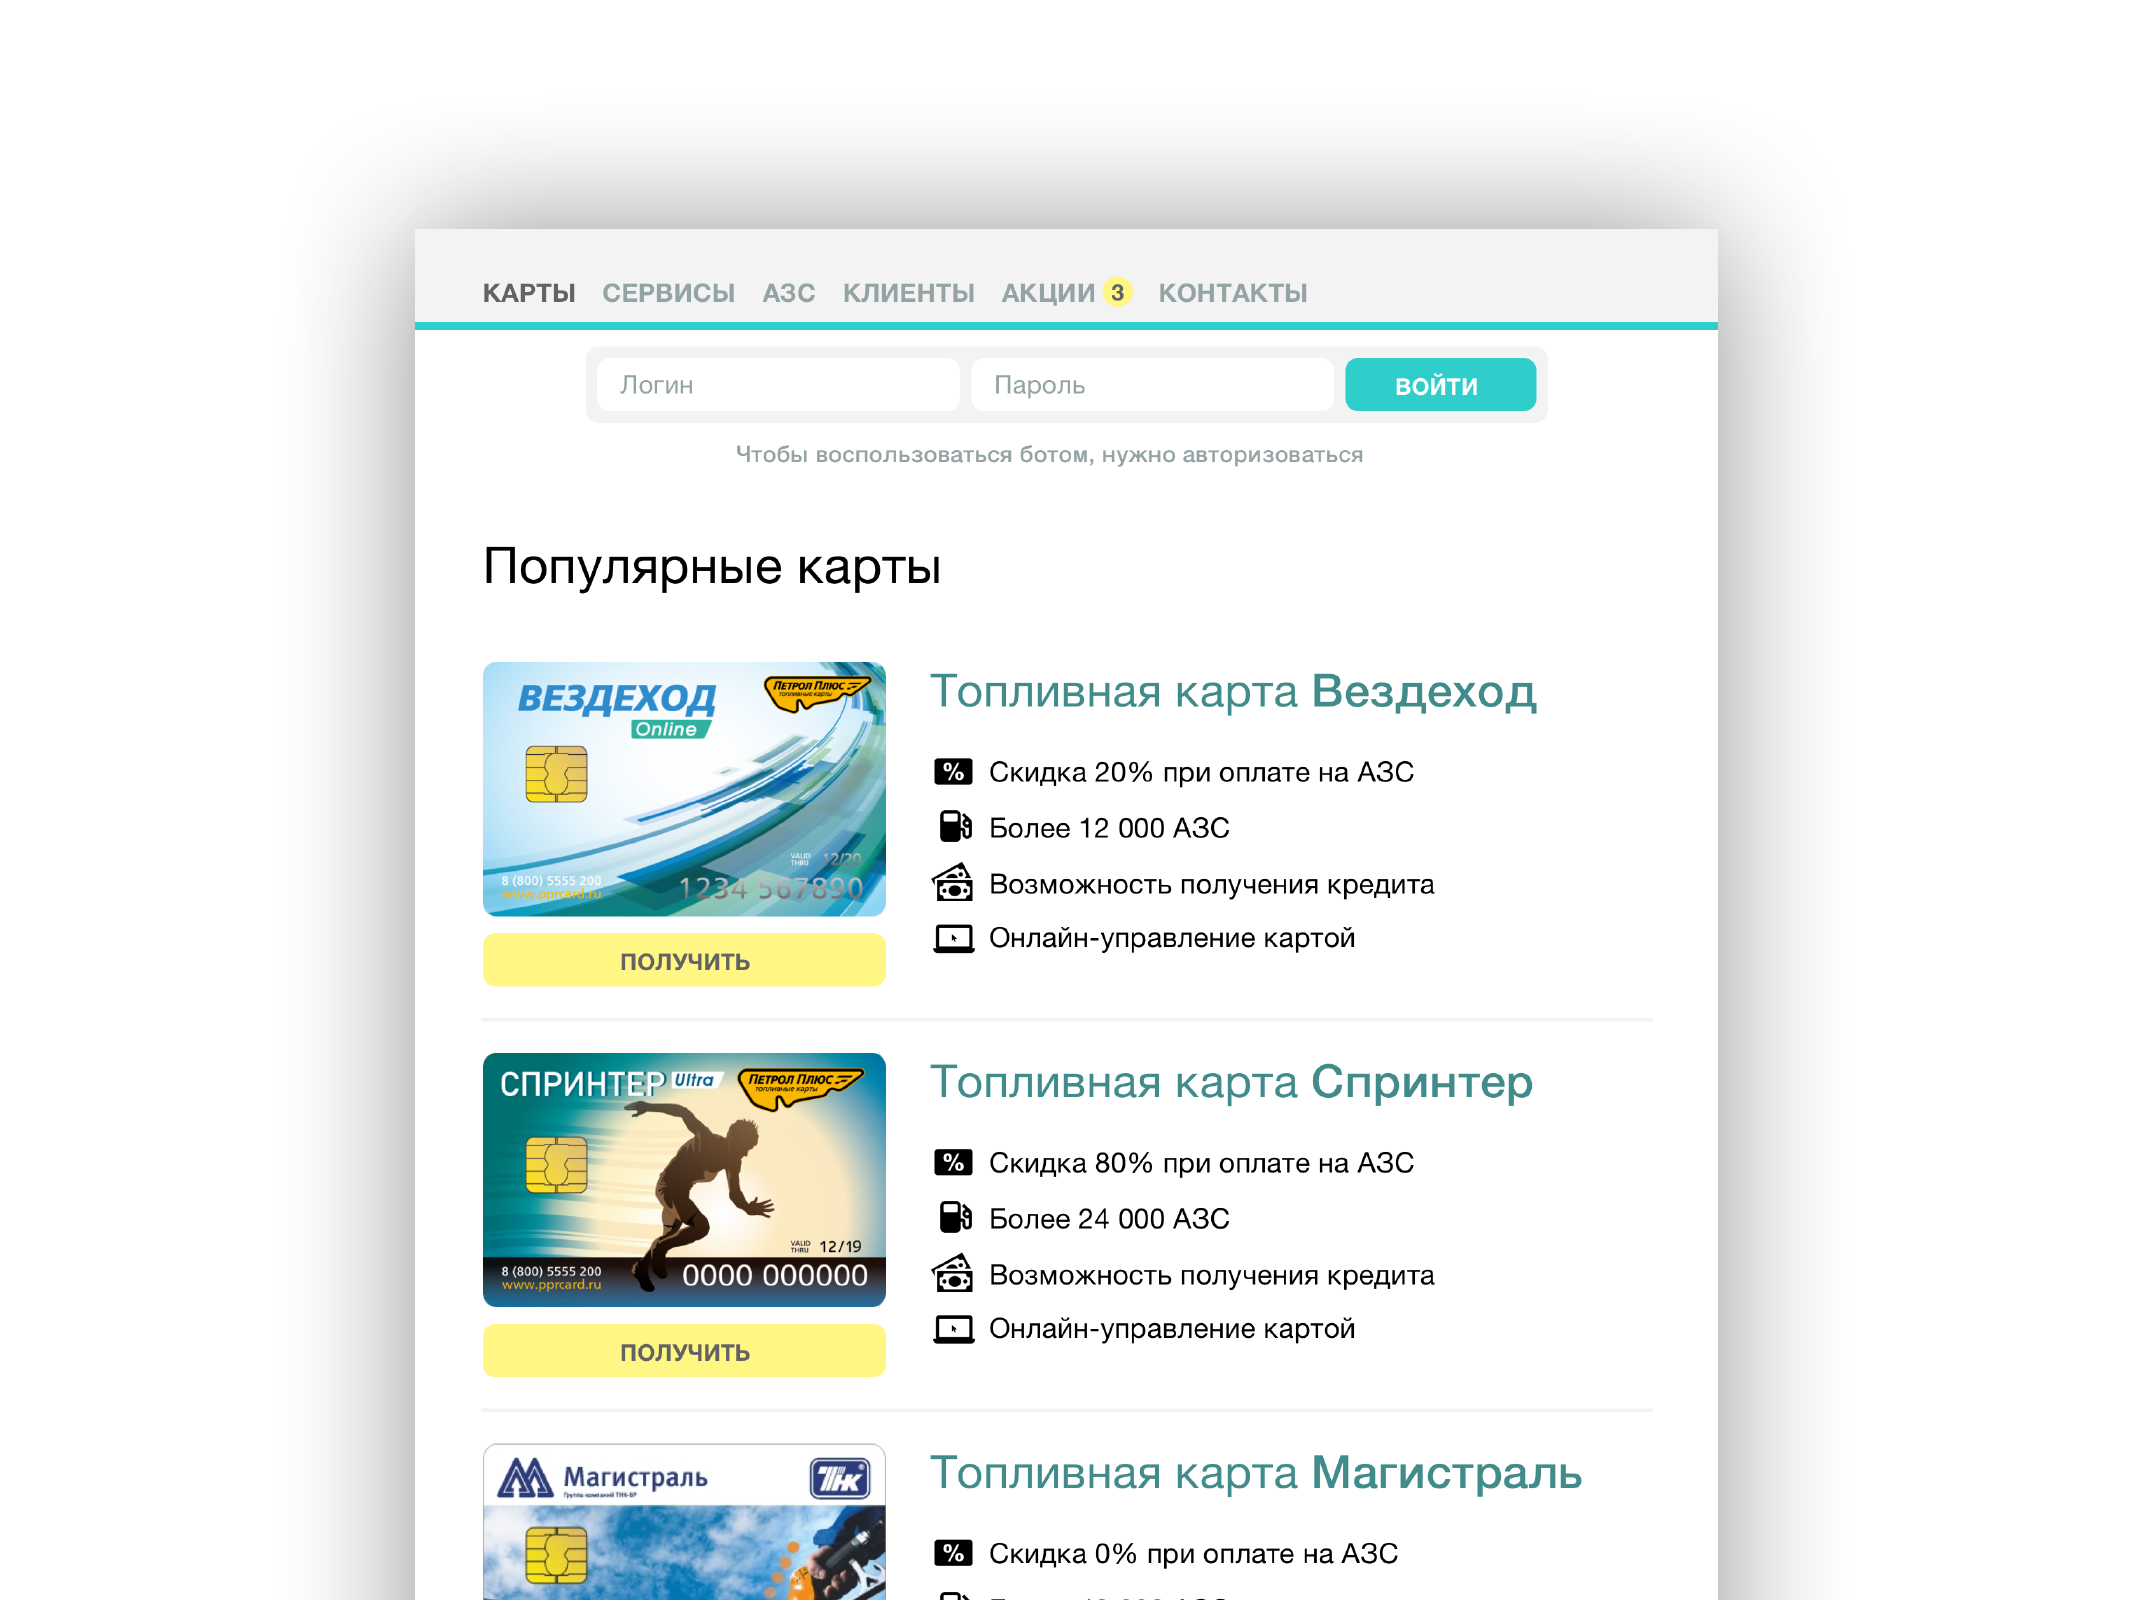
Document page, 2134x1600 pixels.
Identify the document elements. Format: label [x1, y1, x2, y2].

picture [691, 1588, 696, 1597]
picture [415, 229, 1719, 1600]
